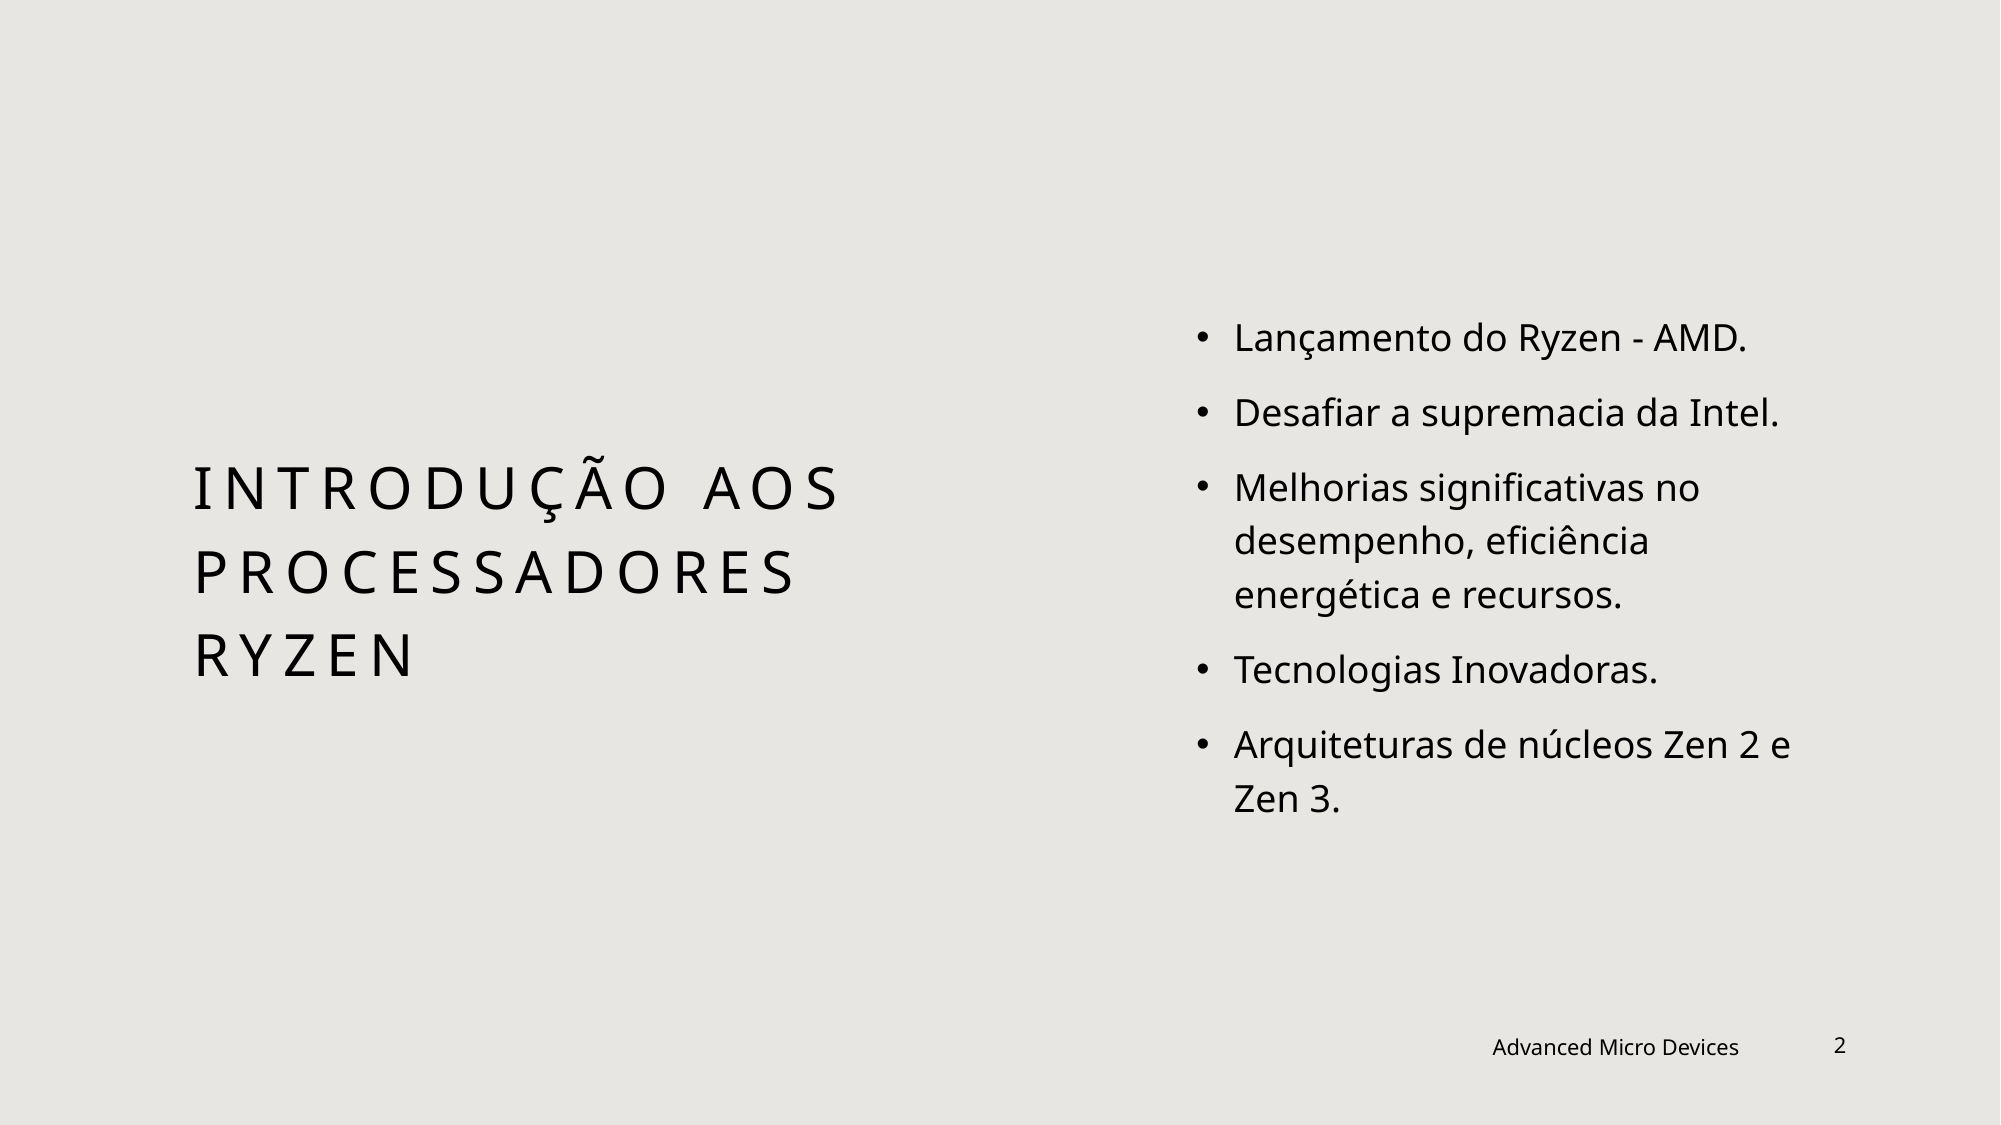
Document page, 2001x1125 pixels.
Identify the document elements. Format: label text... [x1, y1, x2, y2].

list Lançamento do Ryzen - AMD. Desafiar a supremacia da Intel. Melhorias significativas no desempenho, eficiência energética e recursos. Tecnologias Inovadoras. Arquiteturas de núcleos Zen 2 e Zen 3. [1181, 156, 1845, 969]
footer Advanced Micro Devices [1195, 1016, 1755, 1077]
title Introdução aos Processadores Ryzen [178, 424, 893, 701]
slide_number 2 [1759, 1016, 1862, 1077]
